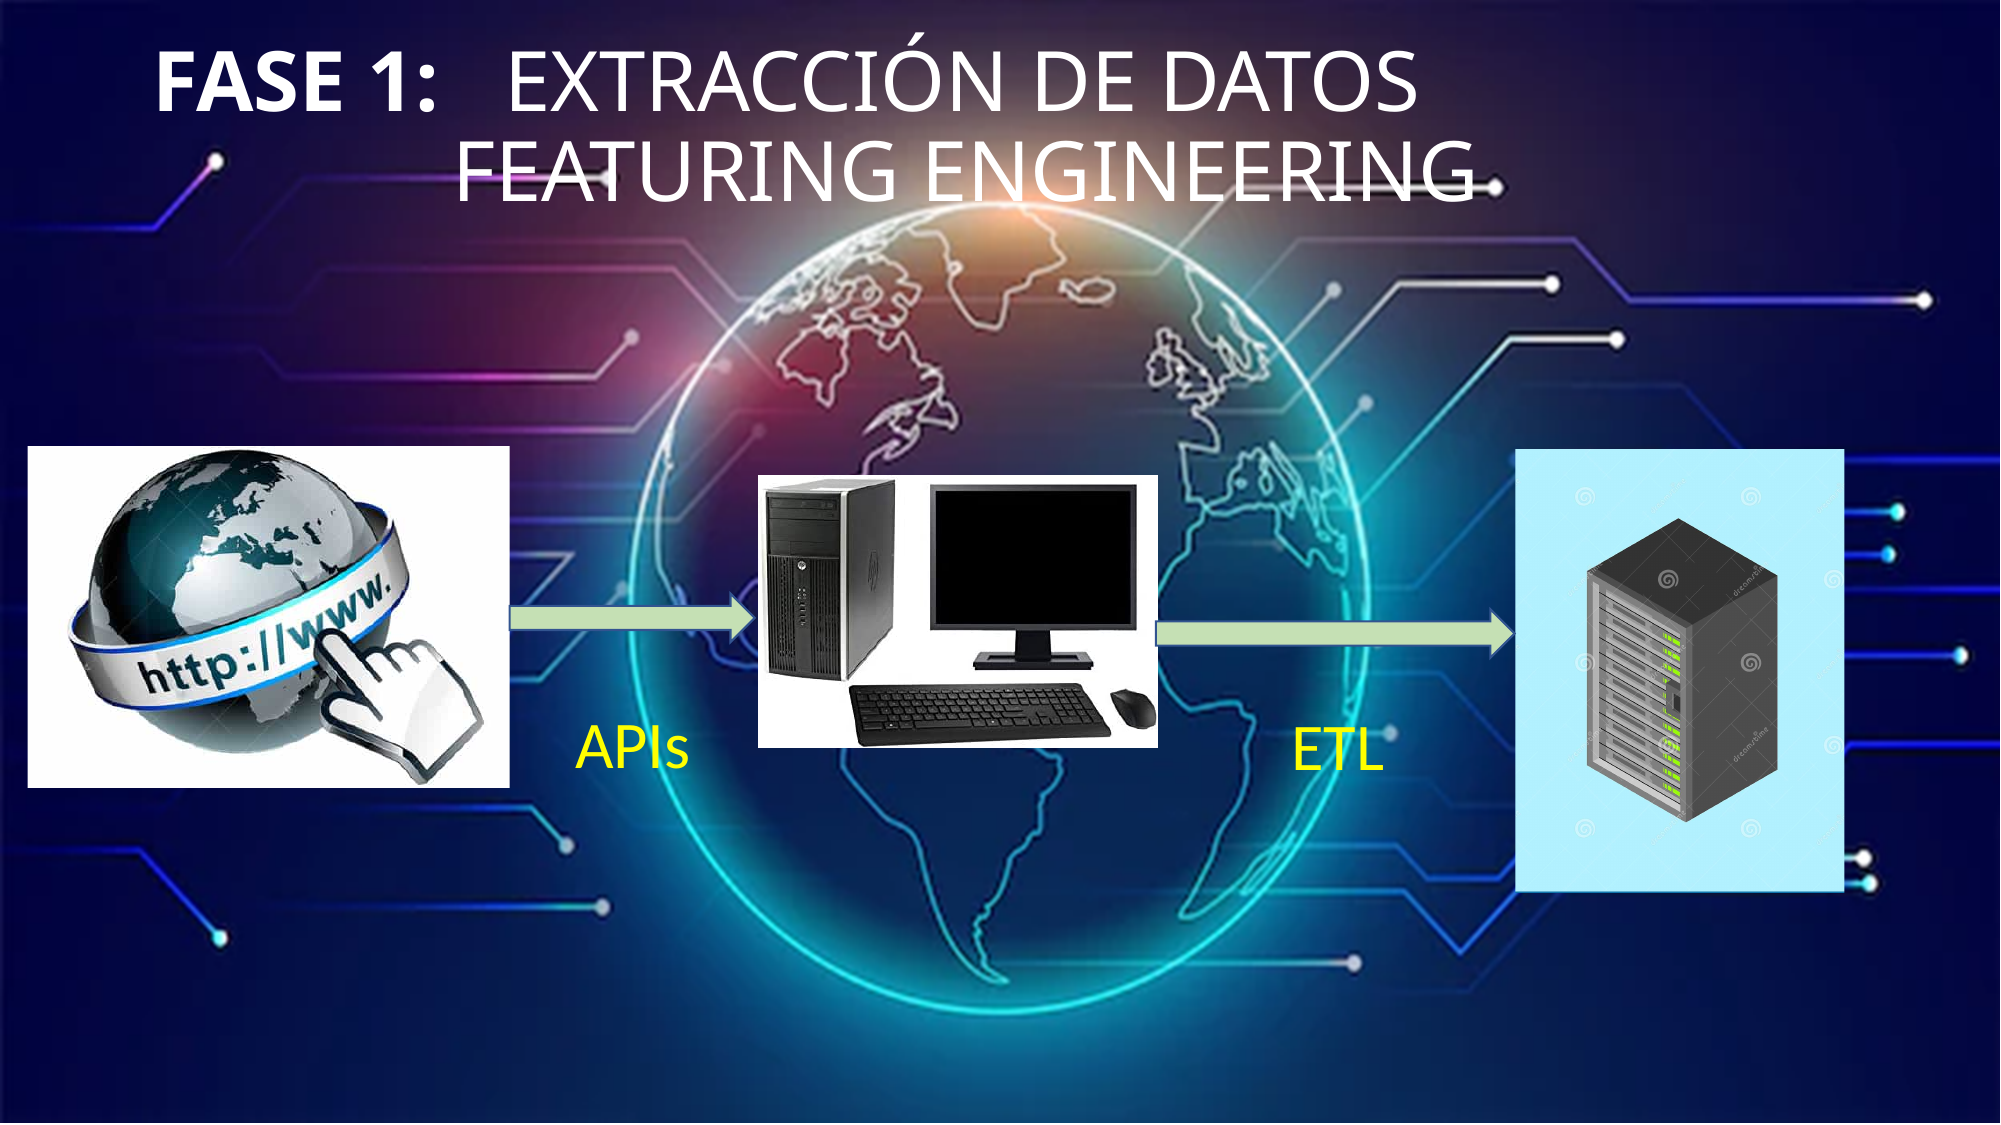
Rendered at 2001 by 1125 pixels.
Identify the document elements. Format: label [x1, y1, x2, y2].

list [1515, 449, 1845, 893]
picture [0, 0, 2000, 1124]
